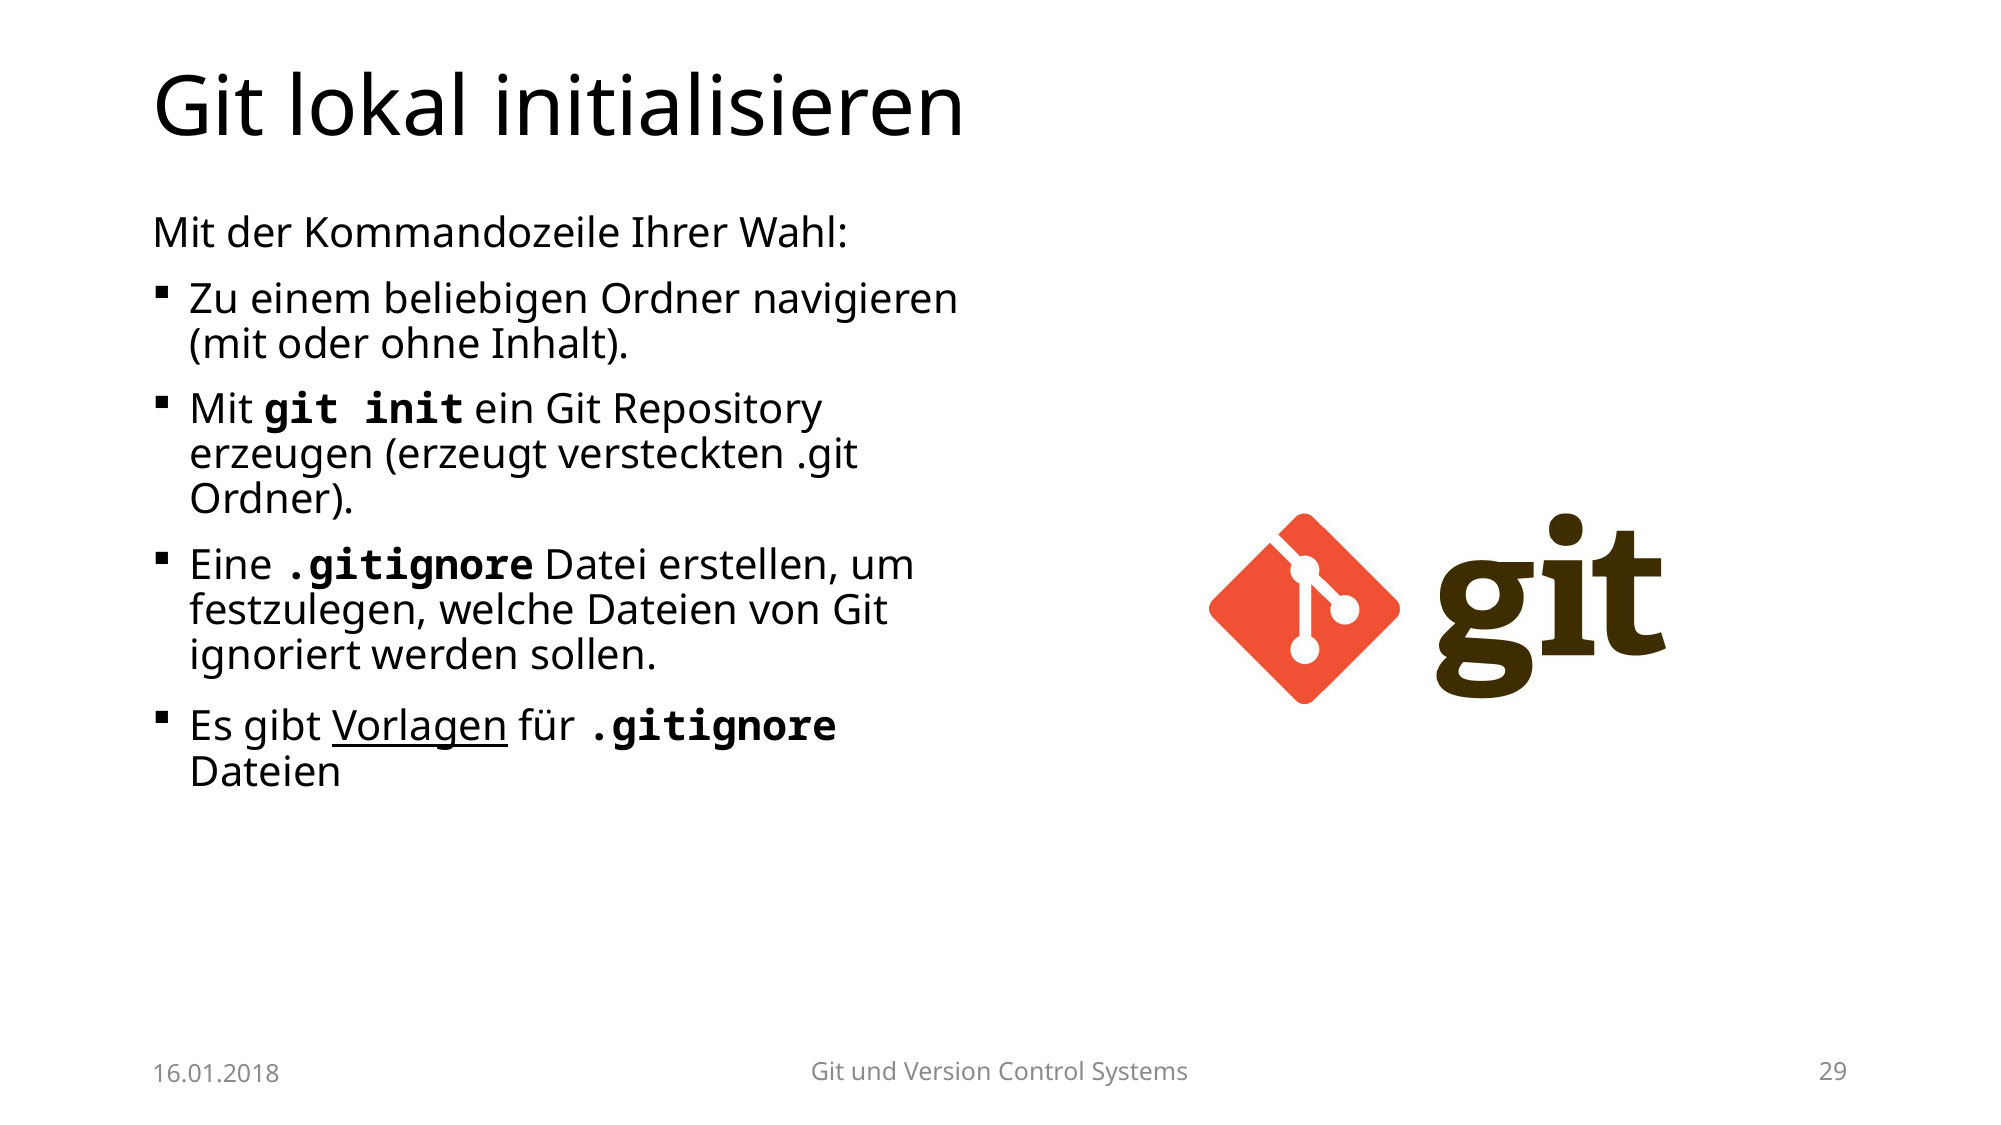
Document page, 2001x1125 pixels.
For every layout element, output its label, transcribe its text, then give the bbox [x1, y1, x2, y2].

slide_number 29 [1412, 1042, 1863, 1103]
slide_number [137, 1042, 588, 1103]
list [1209, 380, 1666, 837]
title Git lokal initialisieren [137, 42, 1863, 175]
footer Git und Version Control Systems [662, 1042, 1338, 1103]
list Mit der Kommandozeile Ihrer Wahl: Zu einem beliebigen Ordner navigieren (mit oder ohne Inhalt). Mit git init ein Git Repository erzeugen (erzeugt versteckten .git Ordner). Eine .gitignore Datei erstellen, um festzulegen, welche Dateien von Git ignoriert werden sollen. Es gibt Vorlagen für .gitignore Dateien [137, 203, 988, 1014]
